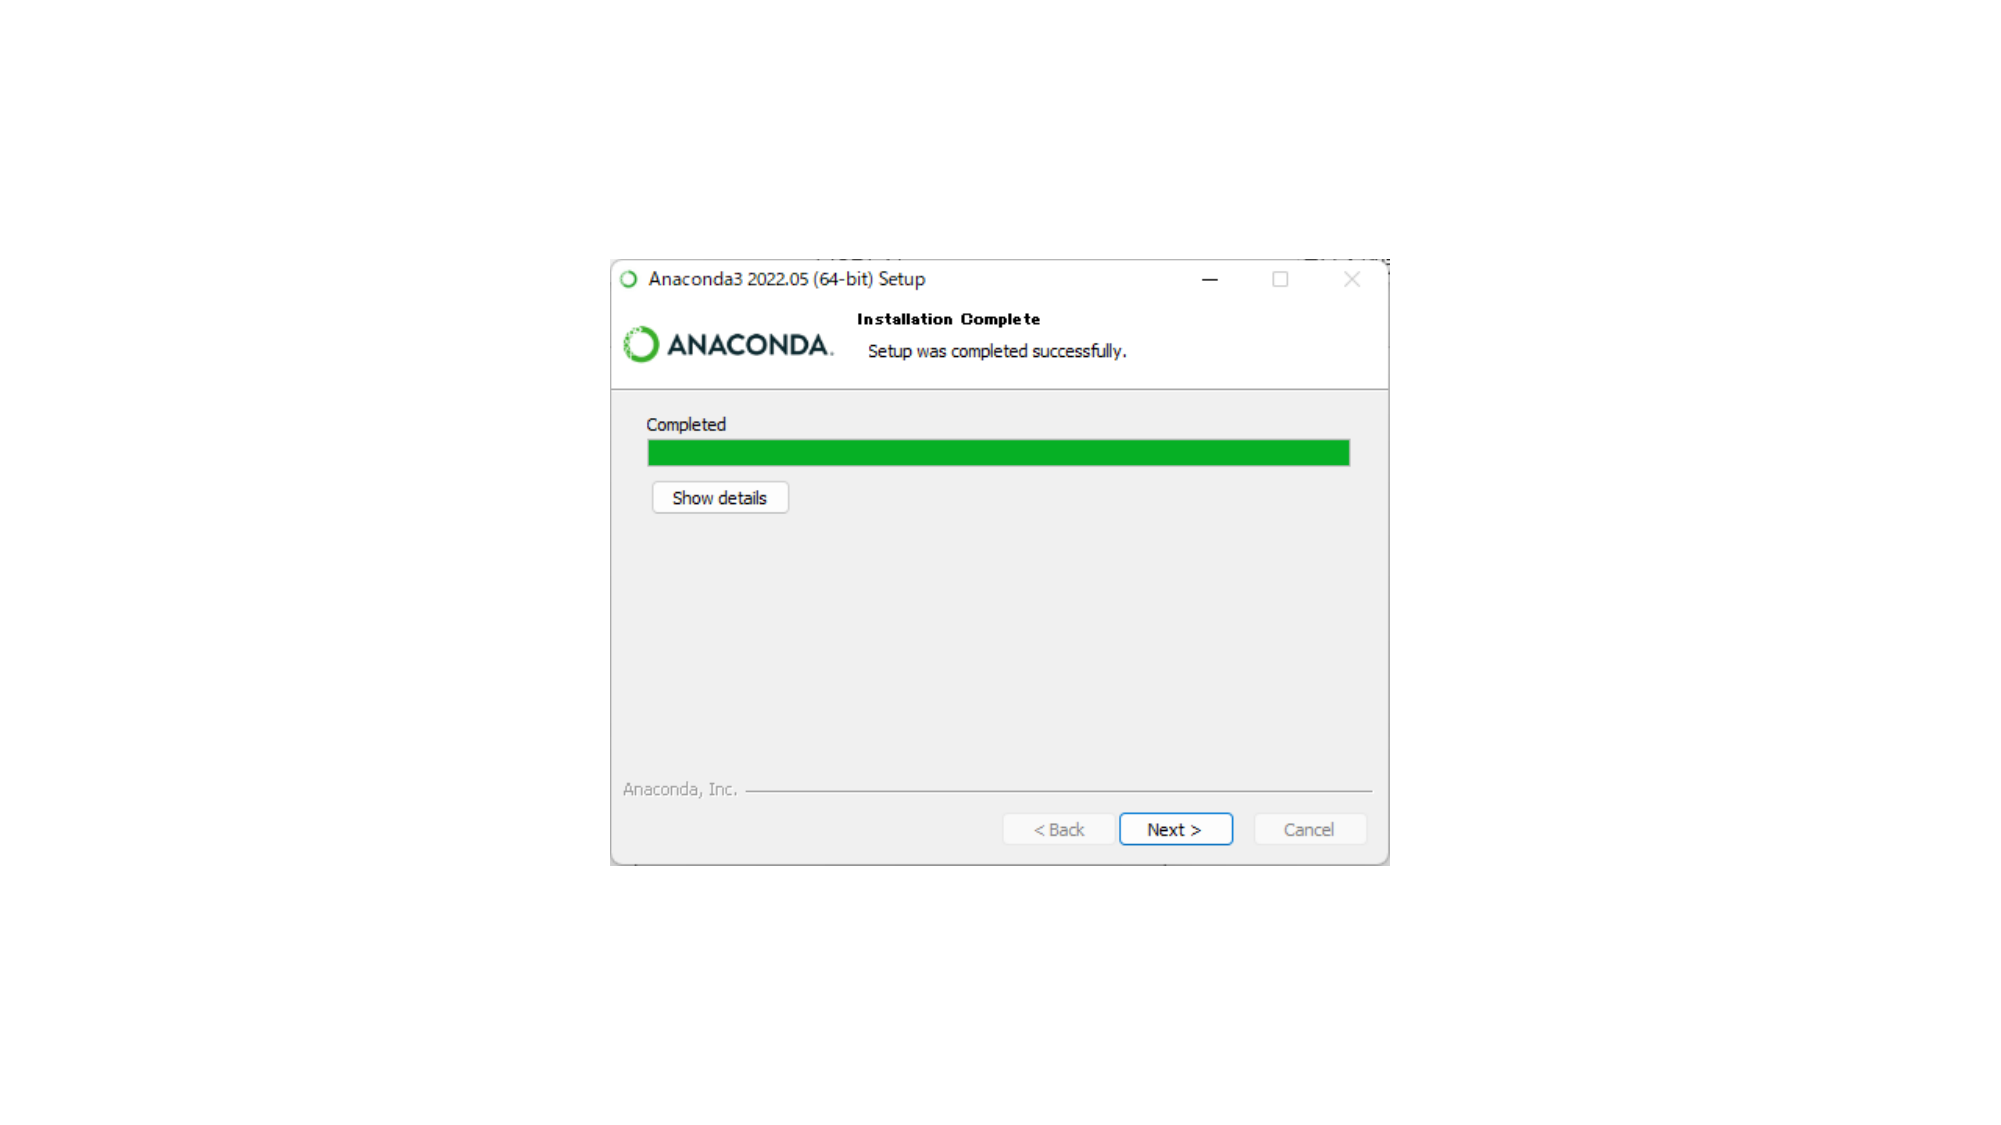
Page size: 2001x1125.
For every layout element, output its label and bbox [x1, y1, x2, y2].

picture [610, 259, 1390, 866]
